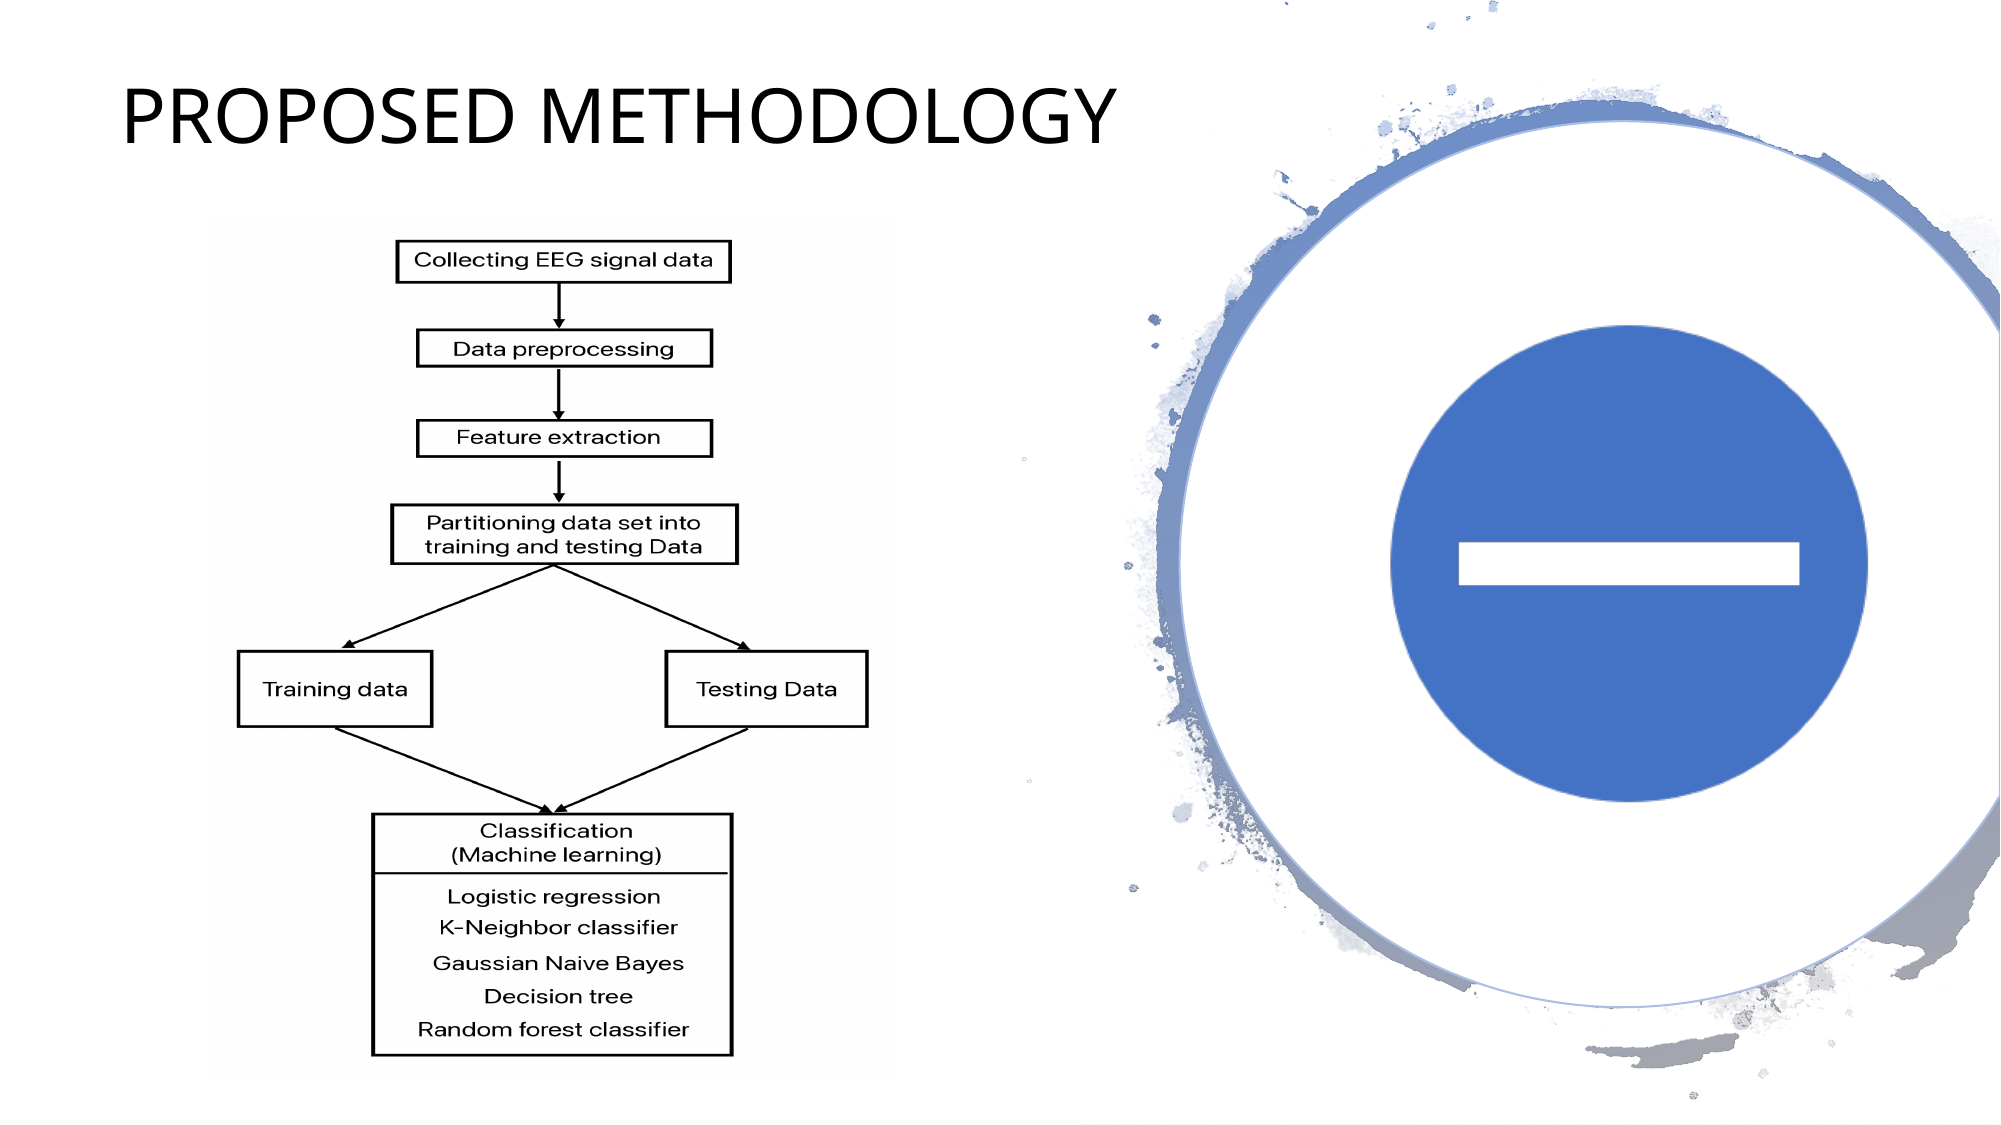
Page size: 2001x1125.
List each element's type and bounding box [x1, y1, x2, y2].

picture [0, 0, 2000, 1125]
list [209, 219, 896, 1077]
